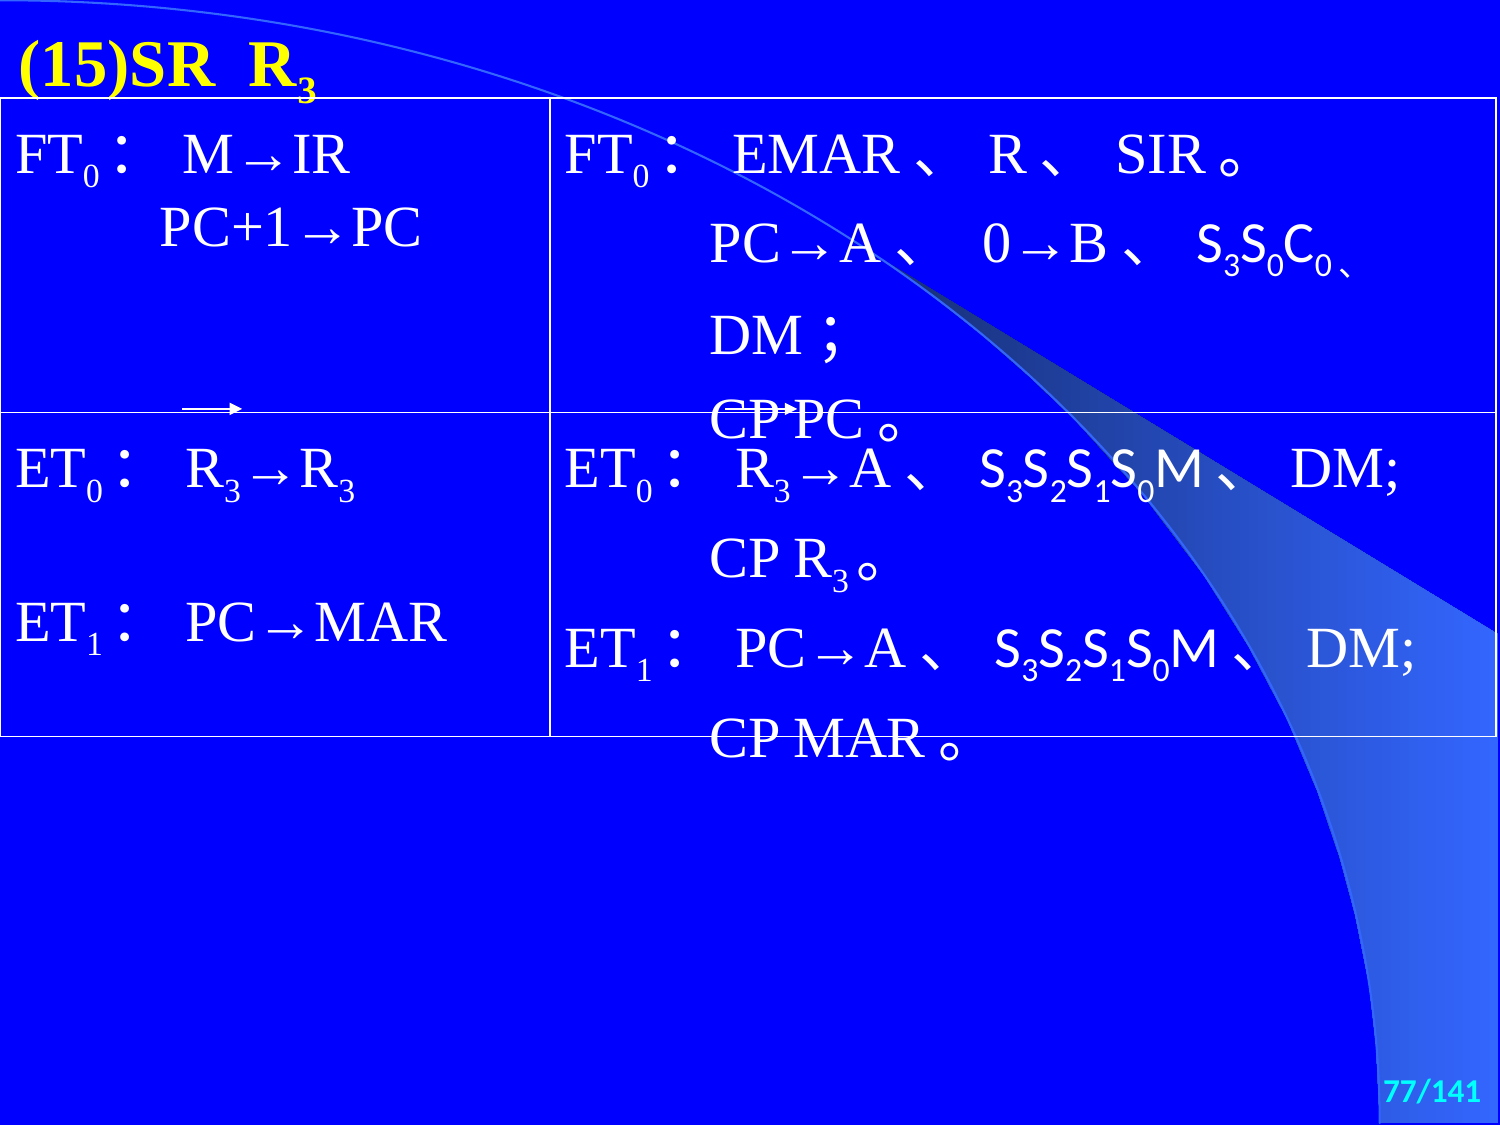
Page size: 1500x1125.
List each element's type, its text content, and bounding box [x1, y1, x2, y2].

slide_number 77/141 [1318, 1061, 1497, 1121]
text_box (15)SR R3 [4, 99, 332, 119]
text_box (15)SR R3 [4, 0, 332, 97]
